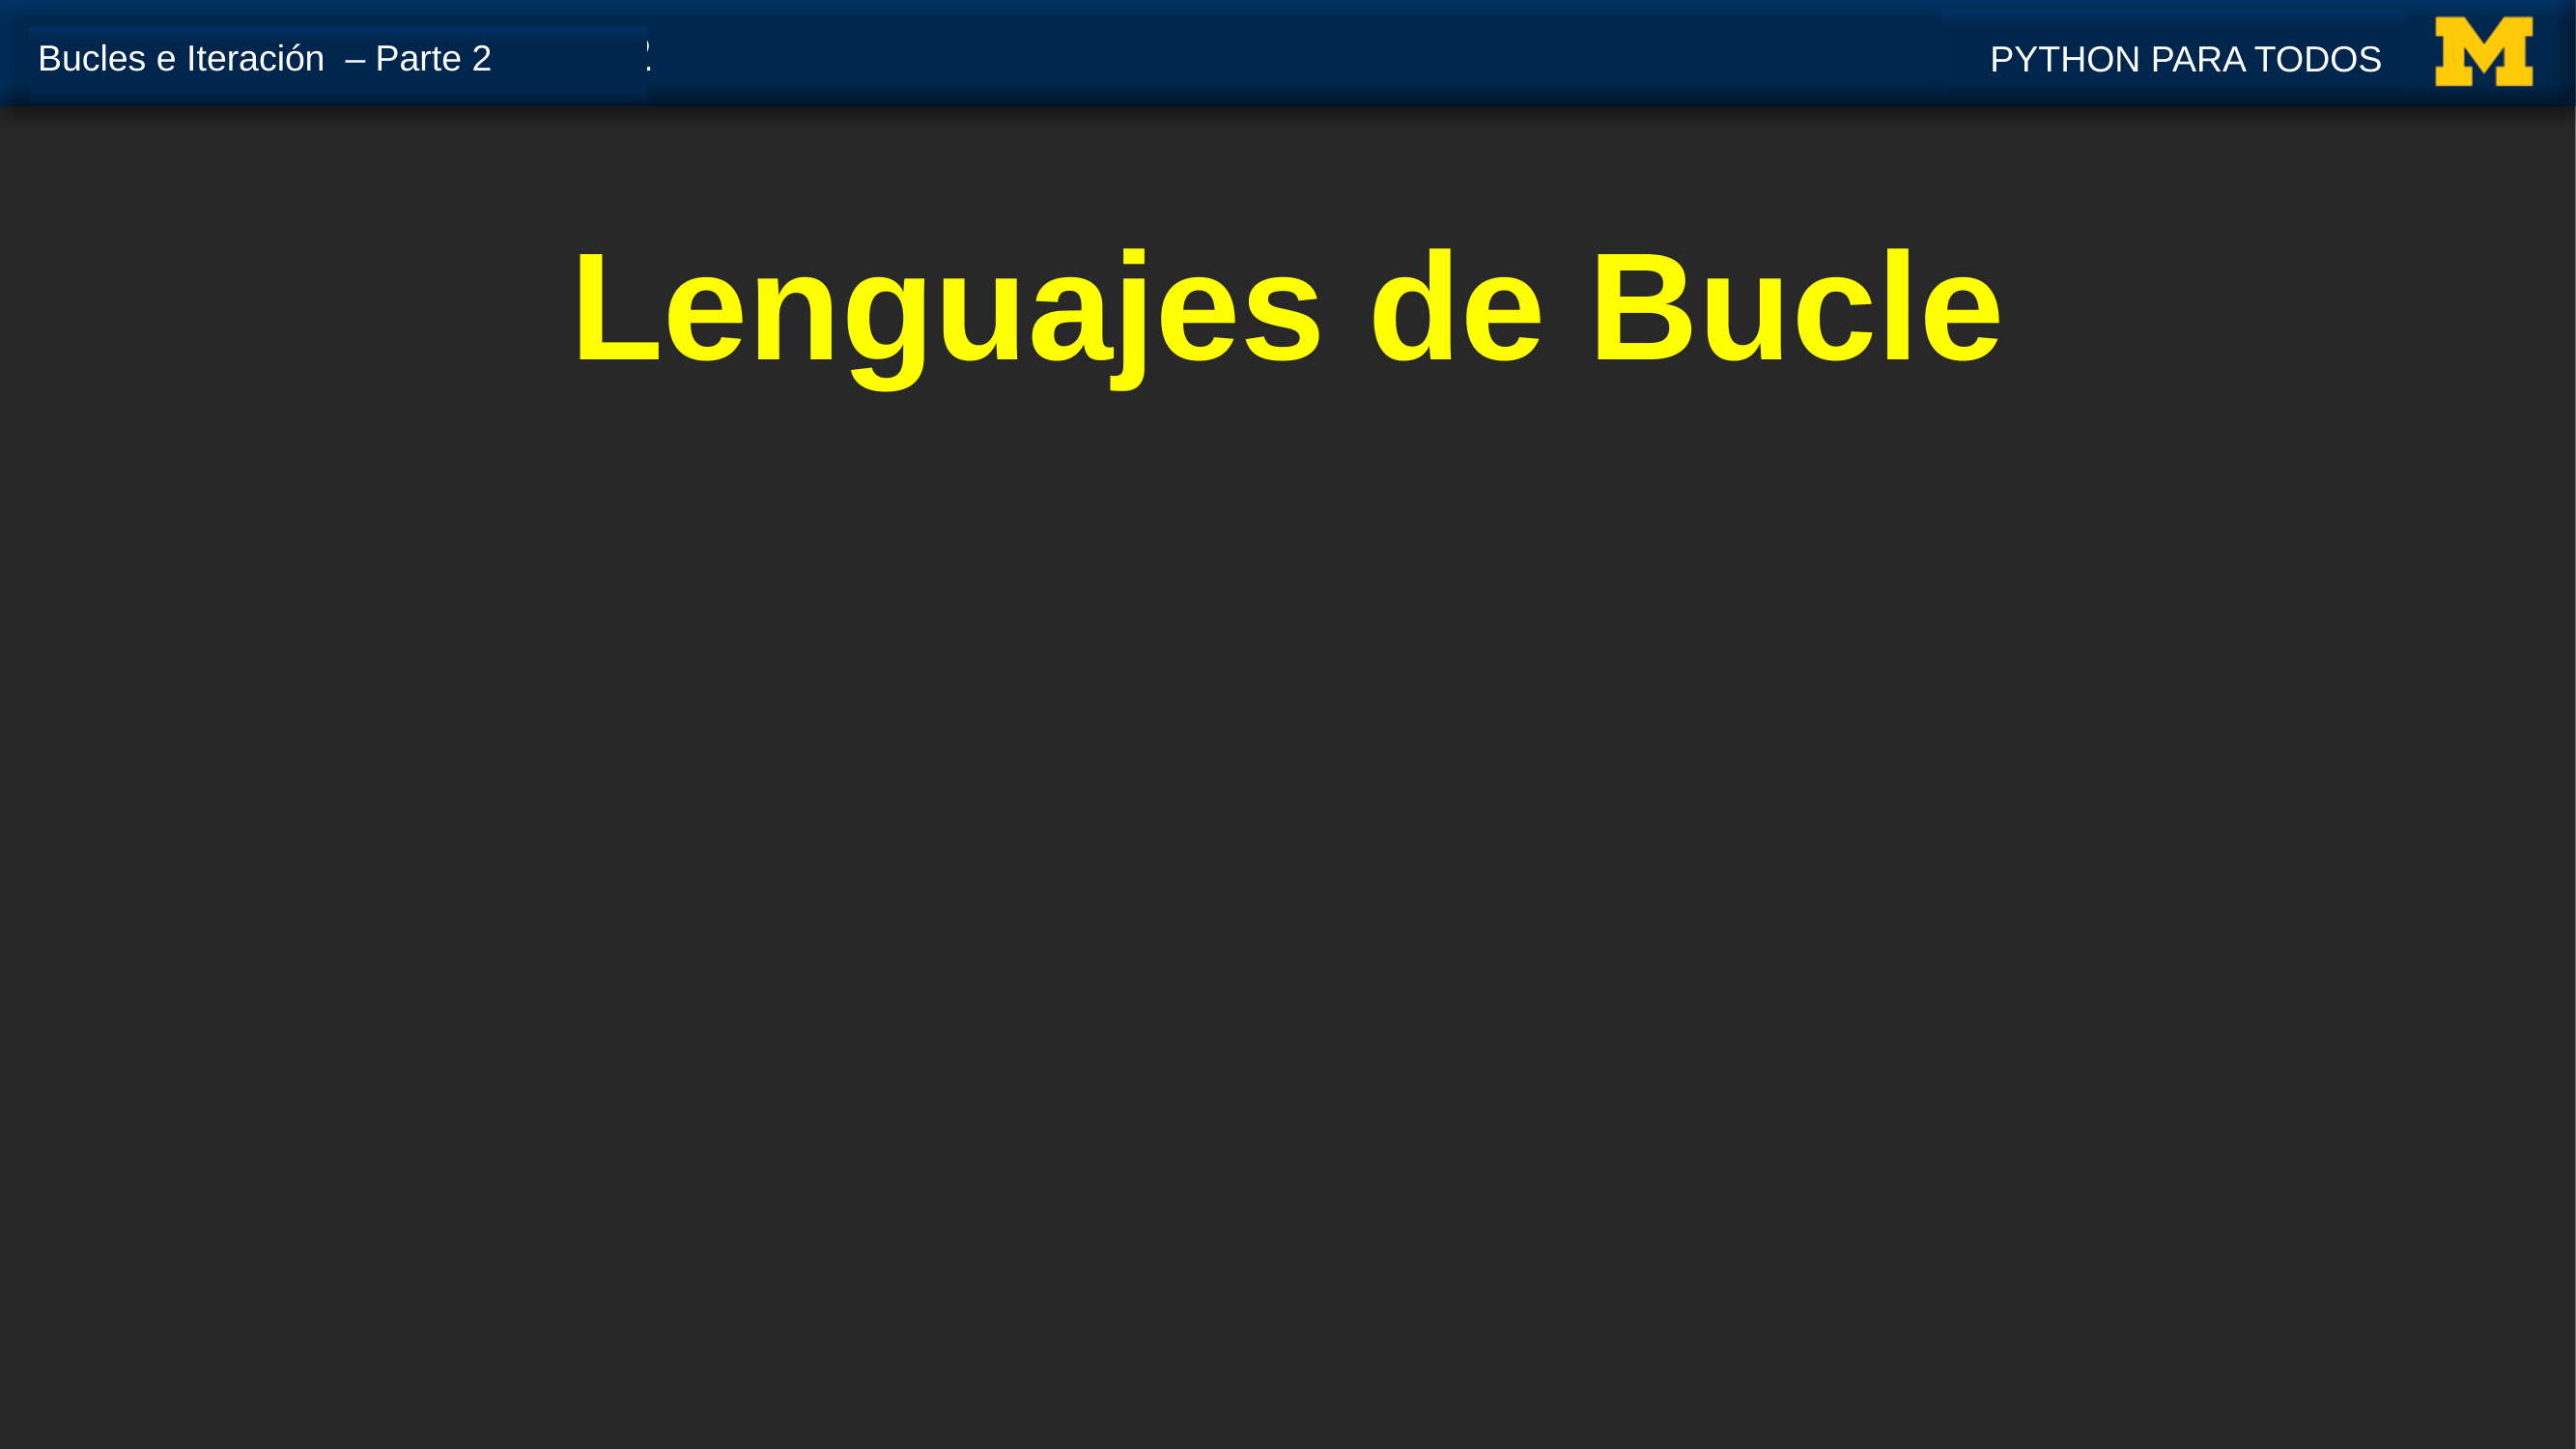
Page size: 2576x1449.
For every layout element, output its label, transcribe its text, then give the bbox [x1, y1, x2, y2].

title Lenguajes de Bucle [128, 202, 2448, 397]
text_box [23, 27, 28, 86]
picture [0, 0, 2576, 1449]
